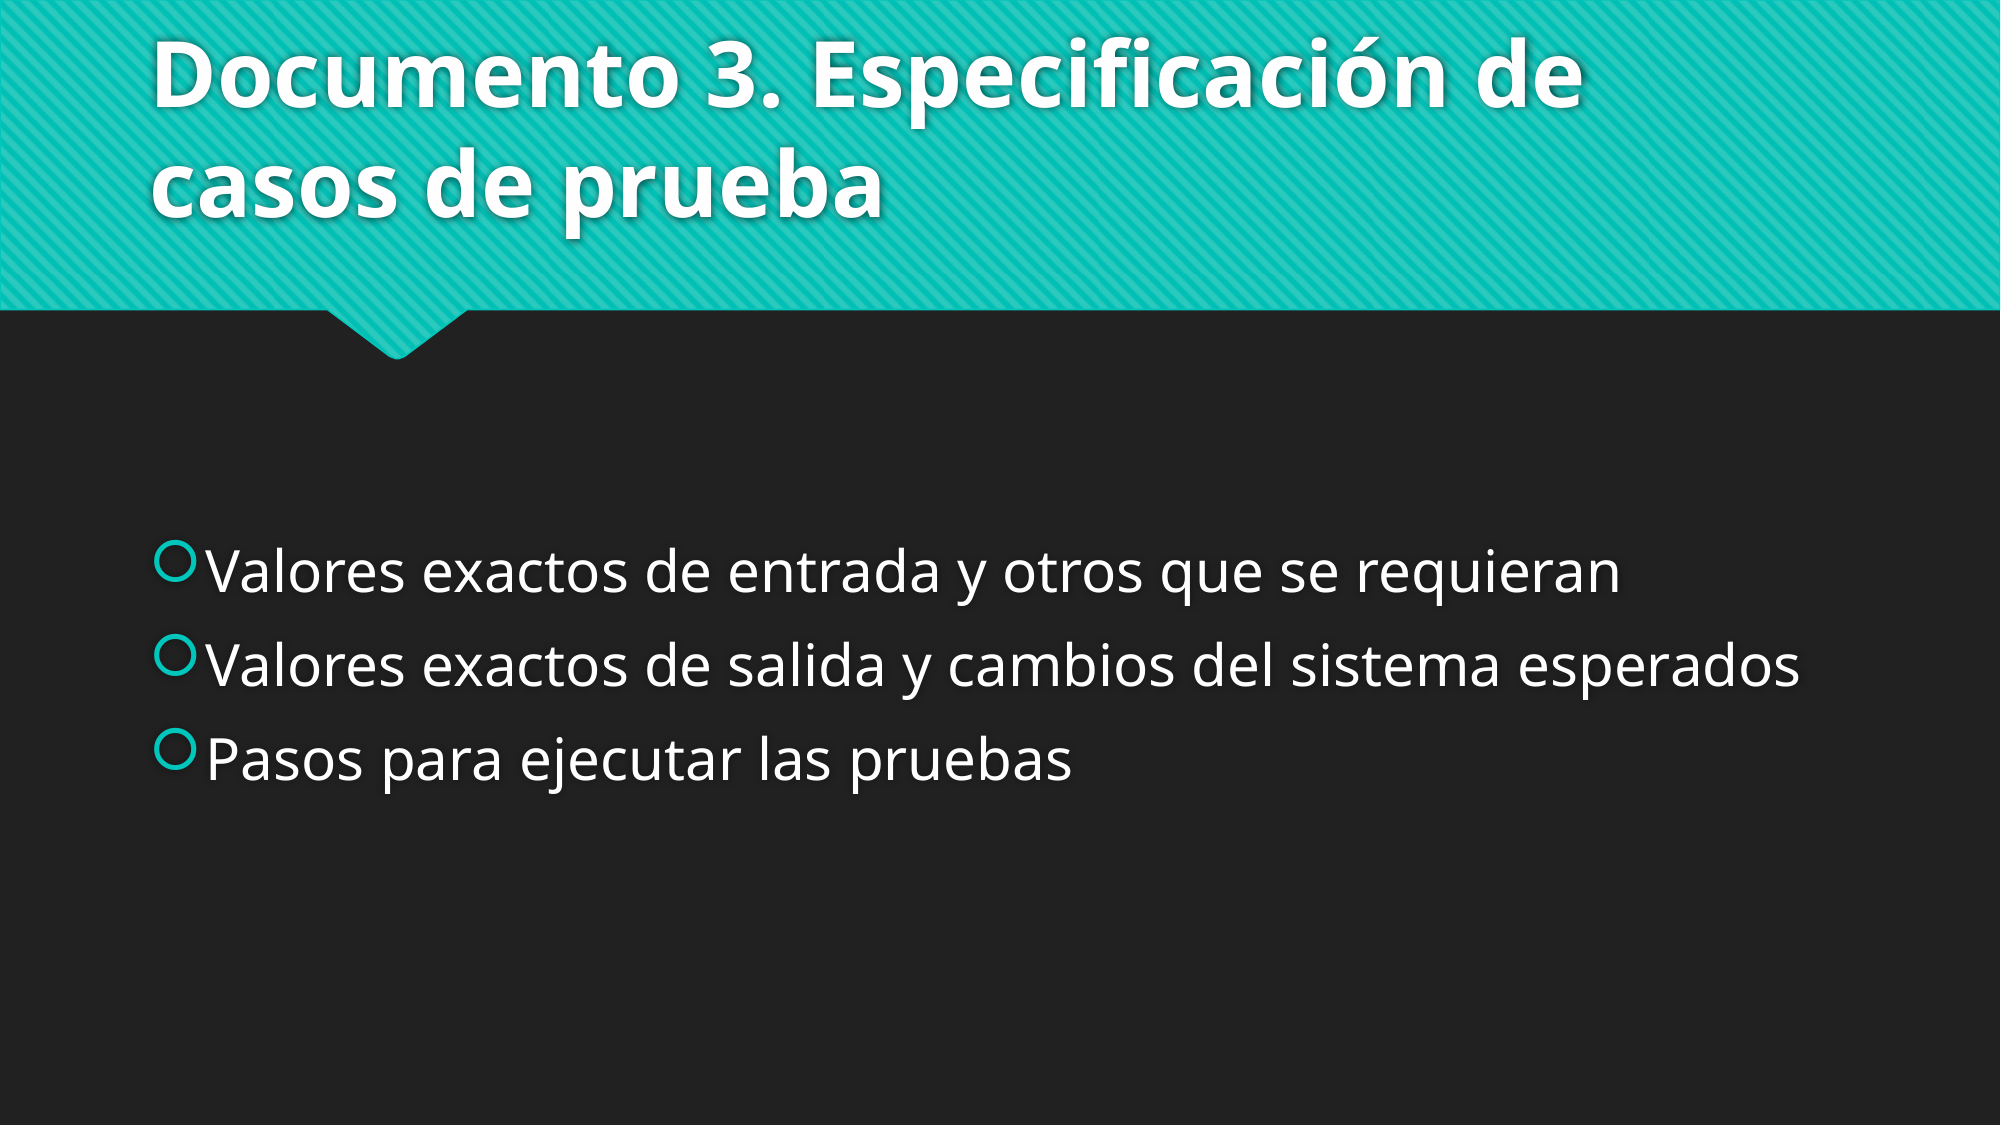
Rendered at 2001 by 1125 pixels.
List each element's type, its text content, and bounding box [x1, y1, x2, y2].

list Valores exactos de entrada y otros que se requieran Valores exactos de salida y cambios del sistema esperados Pasos para ejecutar las pruebas [134, 364, 1900, 962]
title Documento 3. Especificación de casos de prueba [134, 84, 1869, 244]
